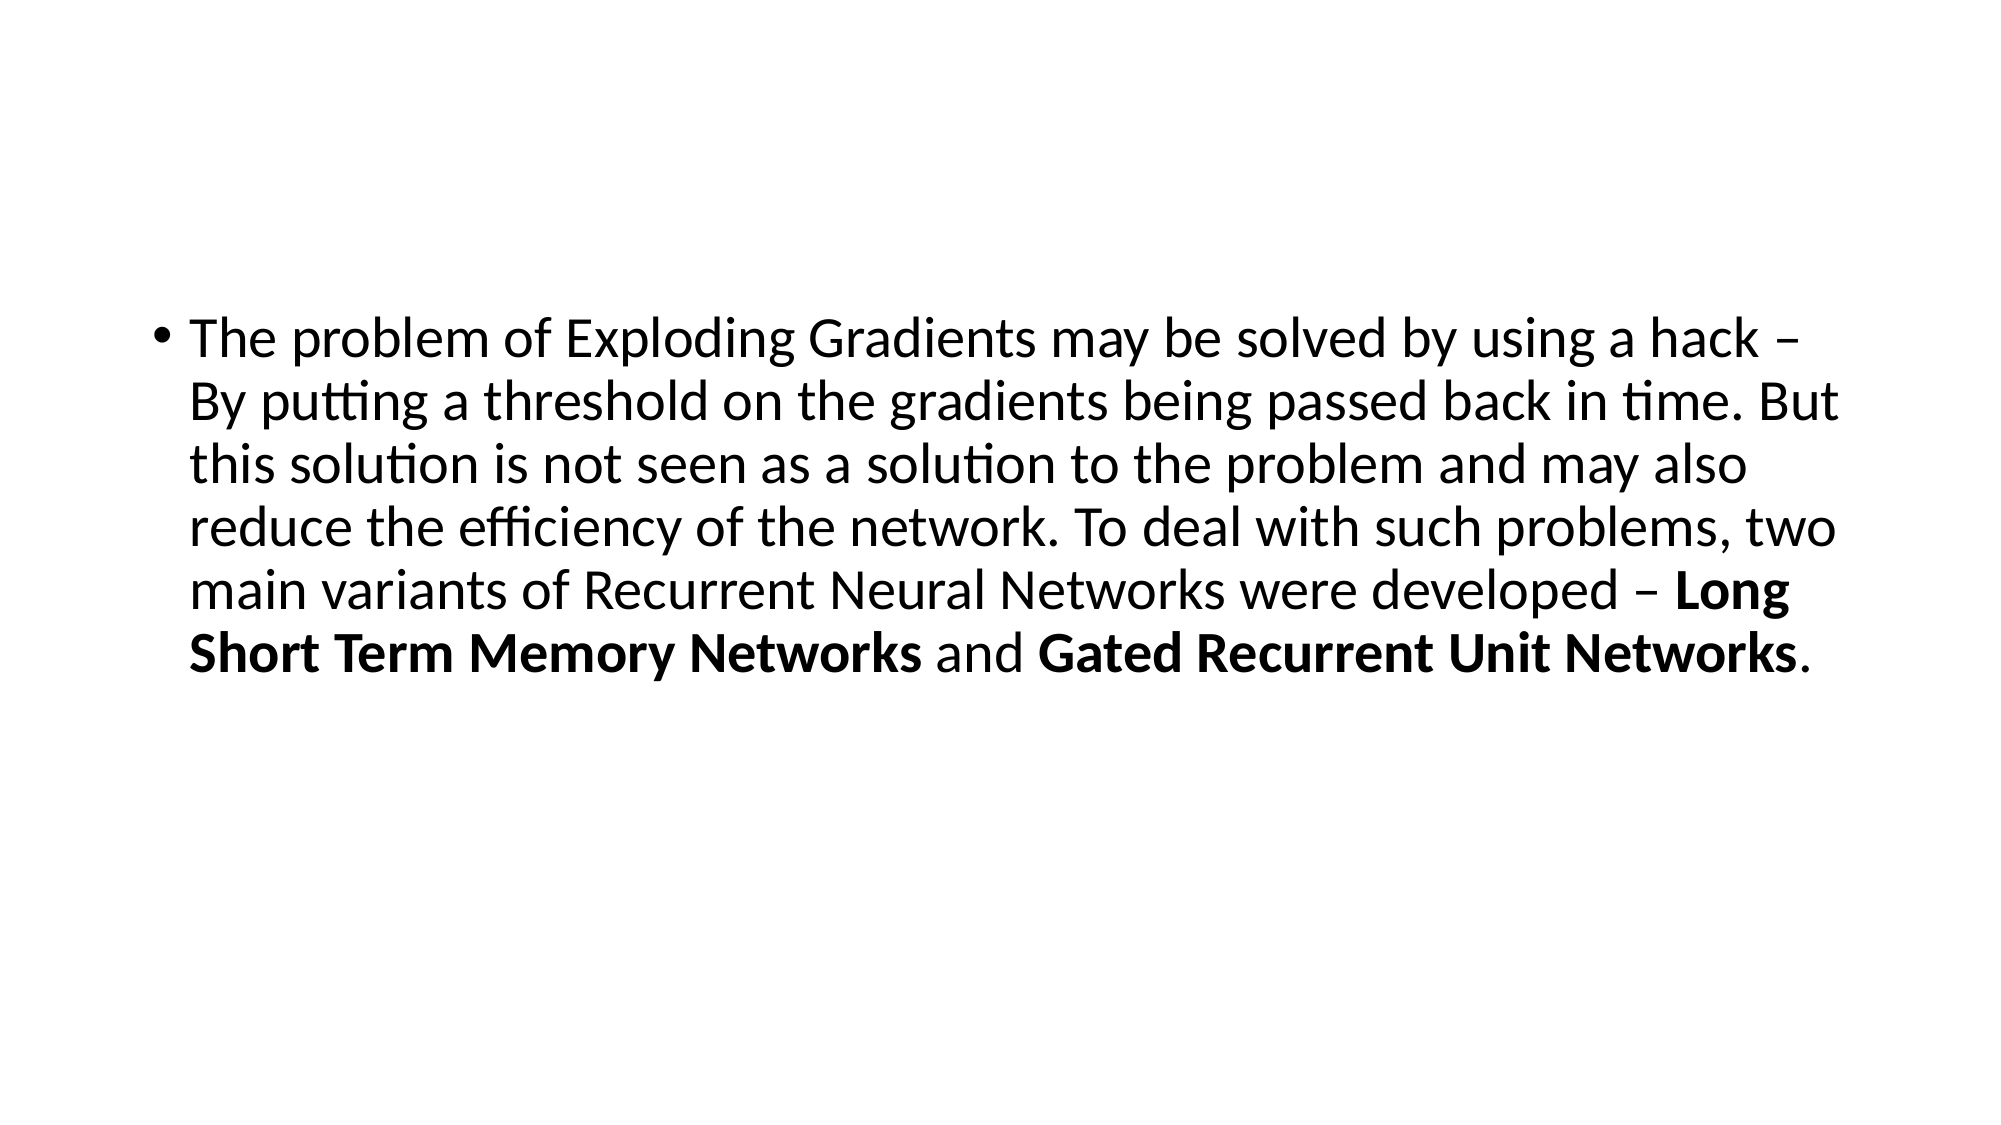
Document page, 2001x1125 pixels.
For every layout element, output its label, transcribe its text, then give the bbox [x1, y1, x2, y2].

list The problem of Exploding Gradients may be solved by using a hack – By putting a threshold on the gradients being passed back in time. But this solution is not seen as a solution to the problem and may also reduce the efficiency of the network. To deal with such problems, two main variants of Recurrent Neural Networks were developed – Long Short Term Memory Networks and Gated Recurrent Unit Networks. [137, 299, 1863, 1014]
